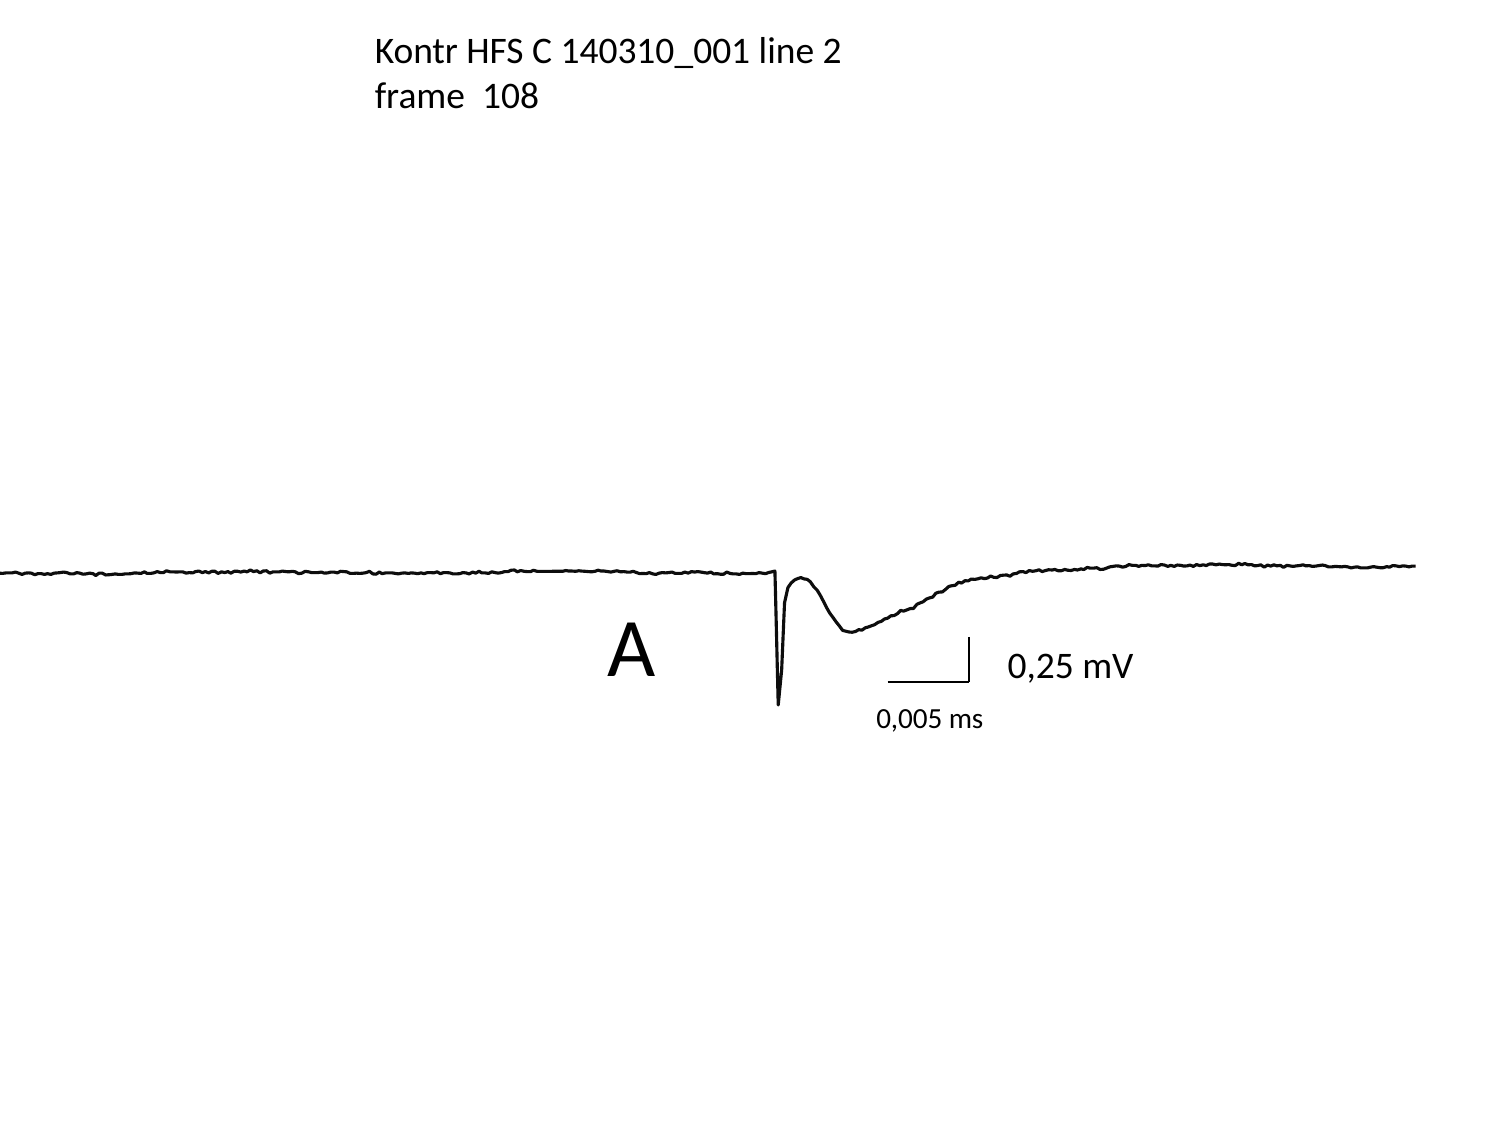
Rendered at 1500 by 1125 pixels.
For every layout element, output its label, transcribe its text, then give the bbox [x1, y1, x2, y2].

text_box [0, 563, 1415, 705]
text_box Kontr HFS C 140310_001 line 2 frame 108 [360, 19, 955, 124]
text_box A [592, 586, 723, 701]
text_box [861, 633, 1167, 743]
